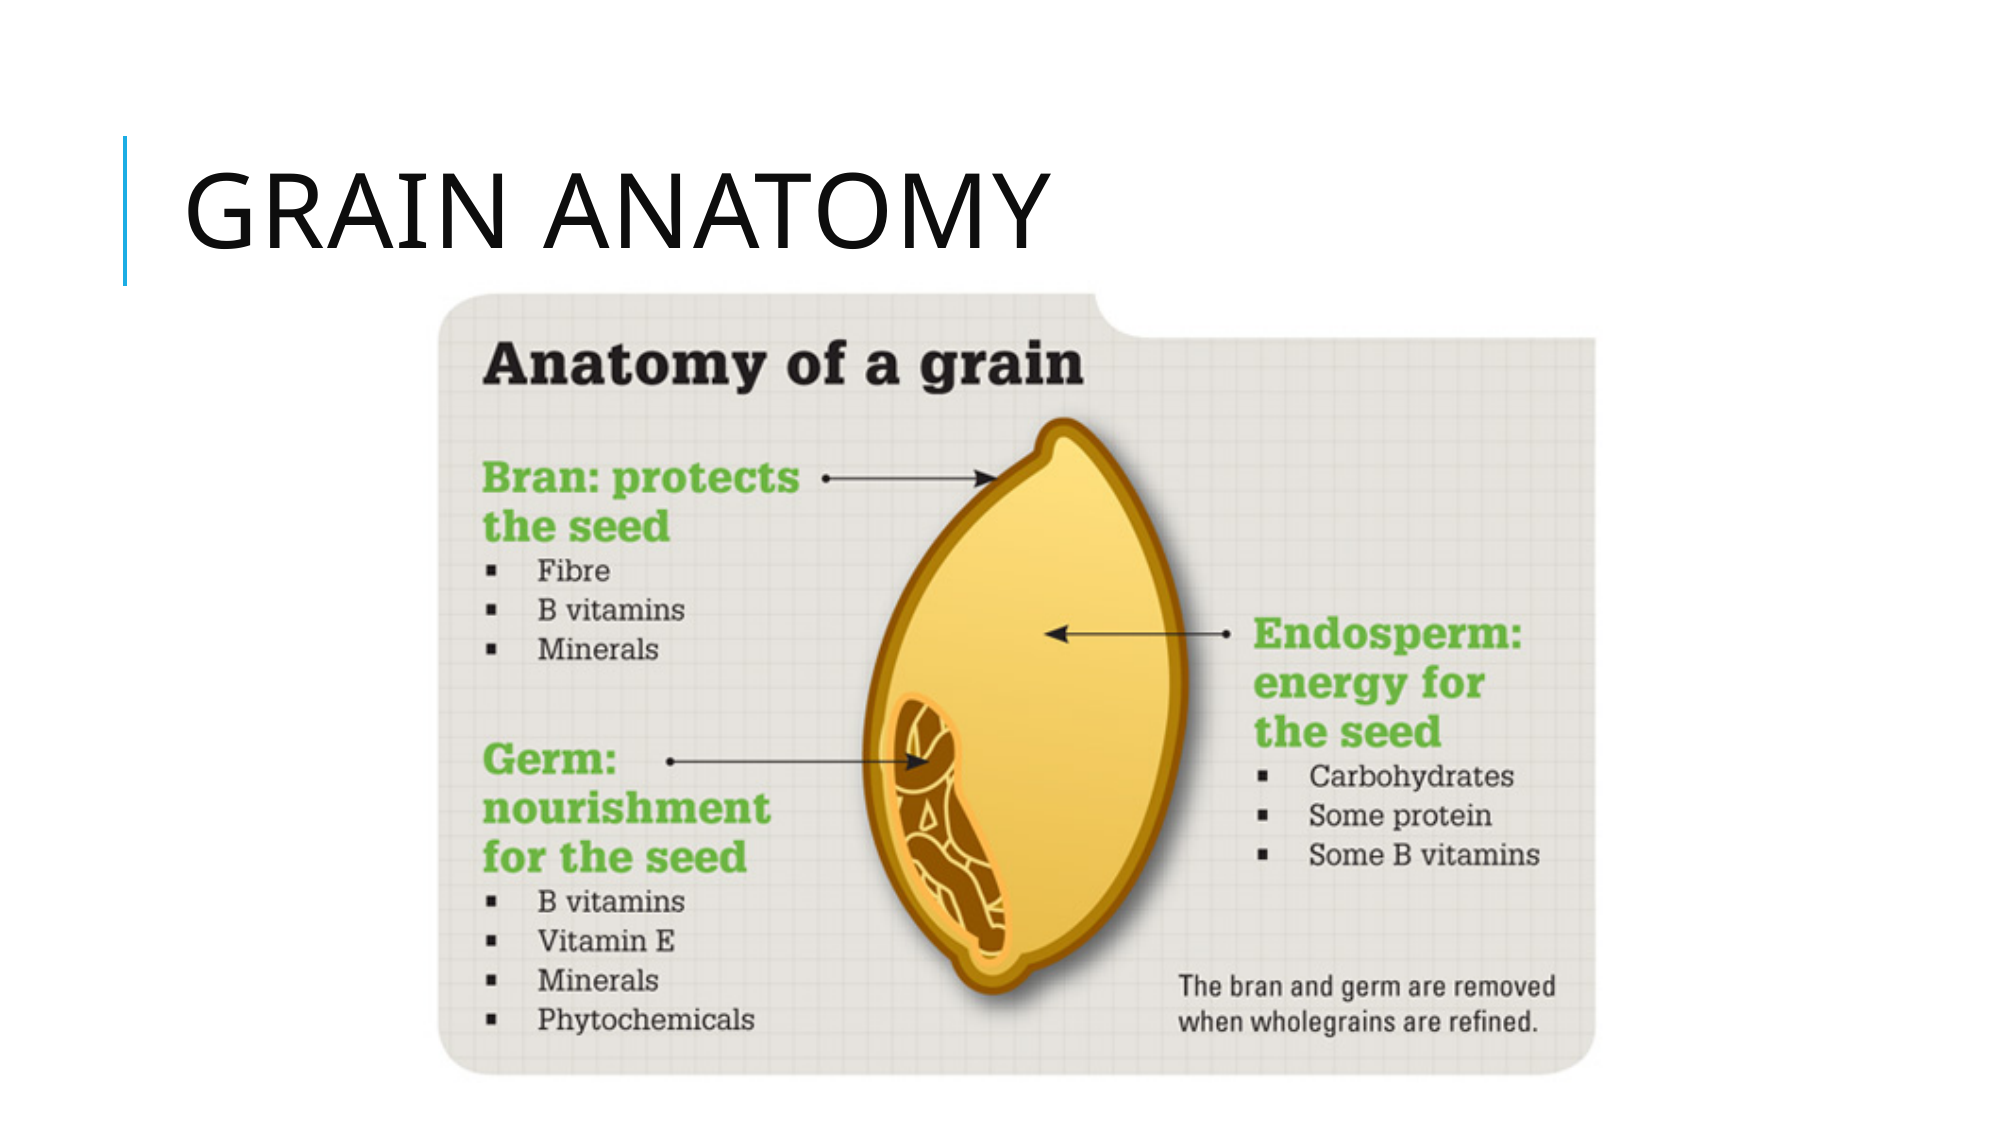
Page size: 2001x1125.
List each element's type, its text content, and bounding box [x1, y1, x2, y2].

picture [409, 266, 1637, 1083]
title Grain Anatomy [168, 96, 1763, 342]
